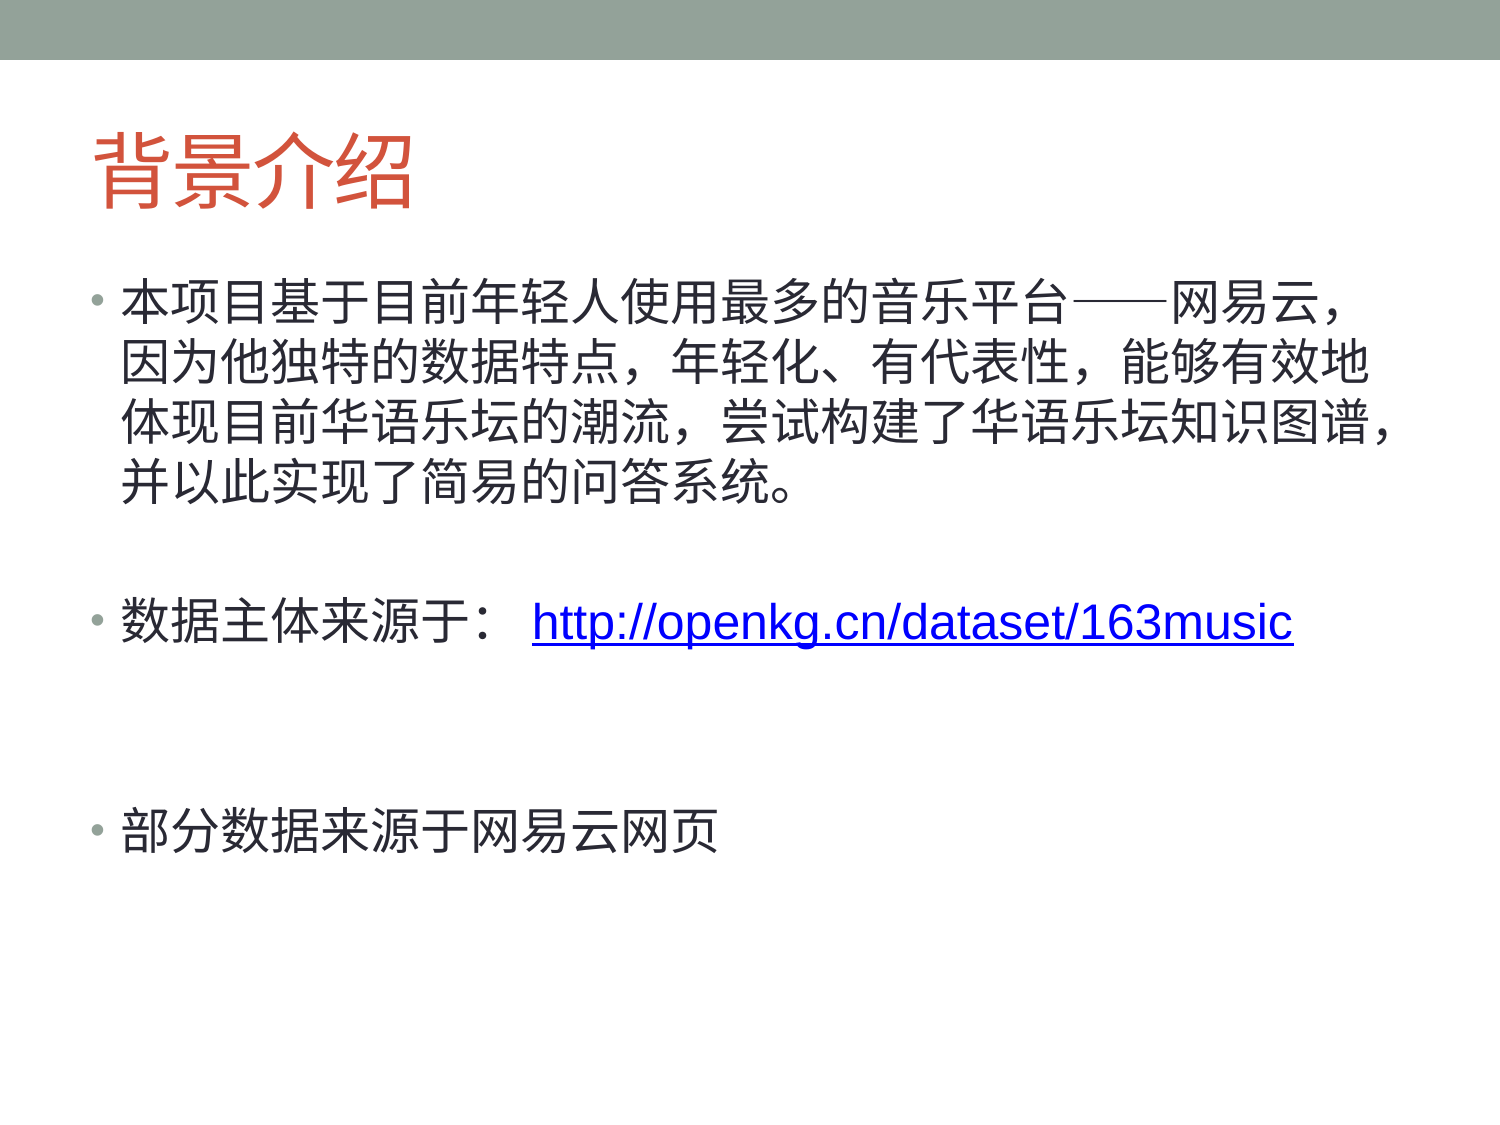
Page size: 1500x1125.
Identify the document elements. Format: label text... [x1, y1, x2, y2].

list 本项目基于目前年轻人使用最多的音乐平台——网易云，因为他独特的数据特点，年轻化、有代表性，能够有效地体现目前华语乐坛的潮流，尝试构建了华语乐坛知识图谱，并以此实现了简易的问答系统。 数据主体来源于：http://openkg.cn/dataset/163music 部分数据来源于网易云网页 [75, 262, 1425, 1063]
title 背景介绍 [75, 87, 1425, 250]
